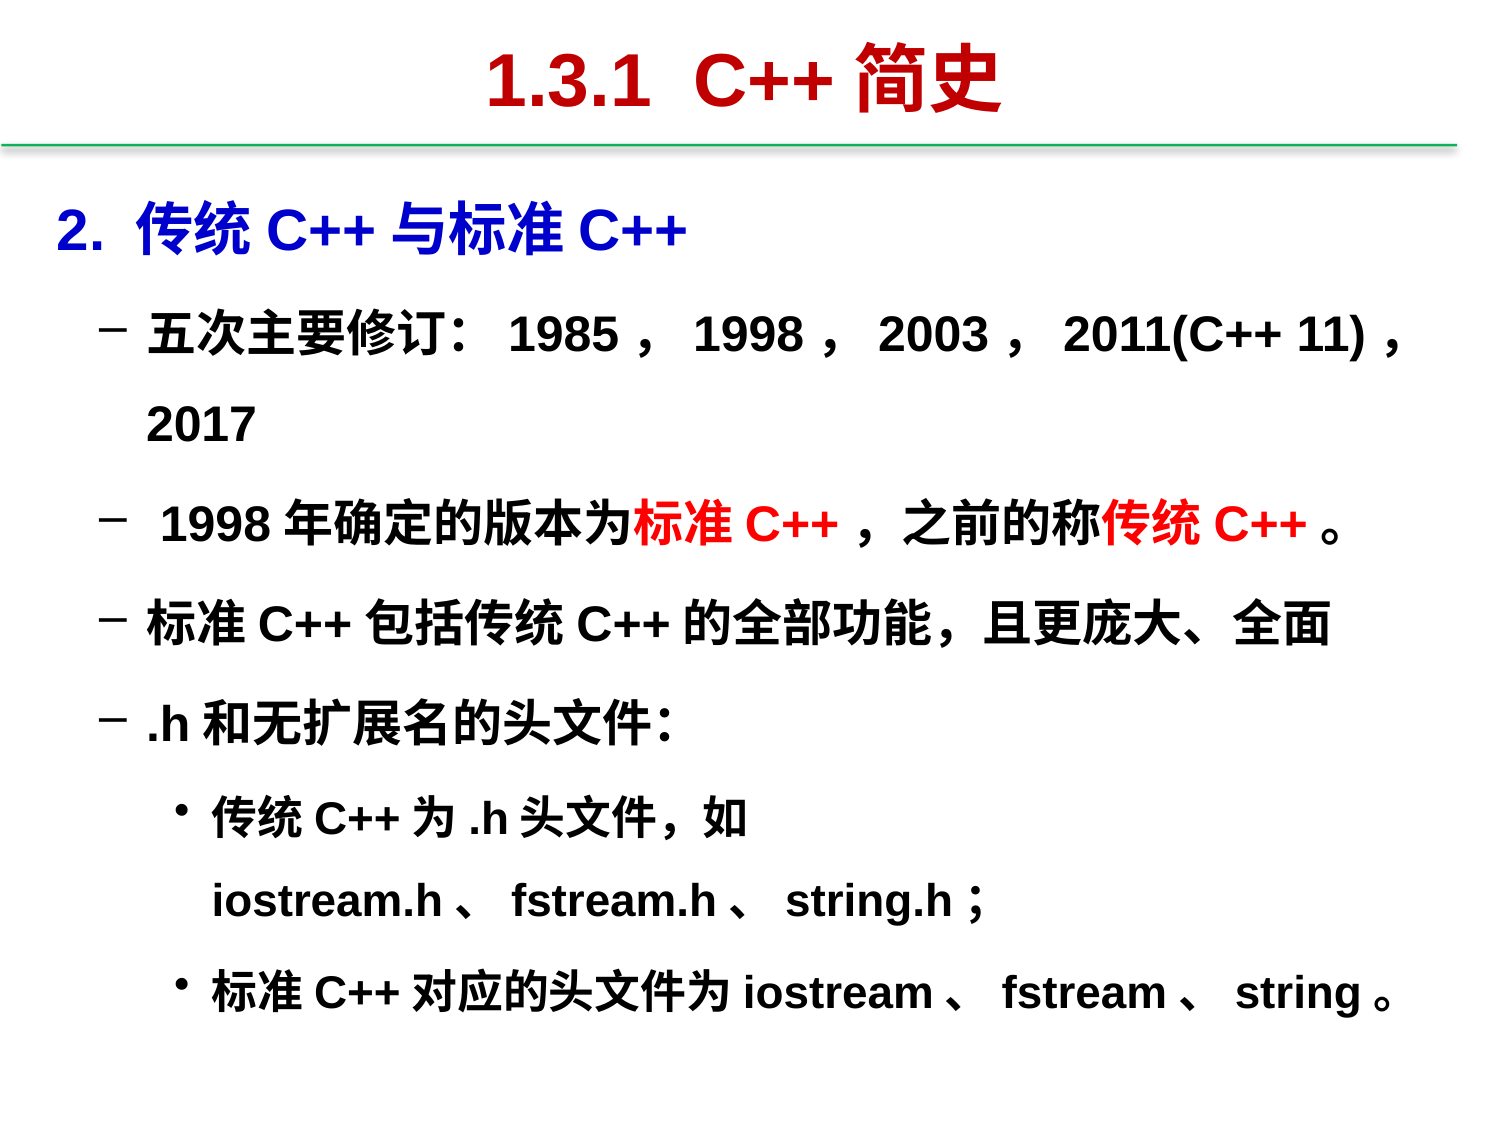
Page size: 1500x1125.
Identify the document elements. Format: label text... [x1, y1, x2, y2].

title 1.3.1 C++简史 [87, 3, 1402, 150]
list 2. 传统C++与标准C++ 五次主要修订：1985，1998，2003，2011(C++ 11)，2017 1998年确定的版本为标准C++，之前的称传统C++。 标准C++包括传统C++的全部功能，且更庞大、全面 .h和无扩展名的头文件： 传统C++为.h头文件，如iostream.h、fstream.h、string.h； 标准C++对应的头文件为iostream、fstream、string。 [9, 184, 1480, 894]
